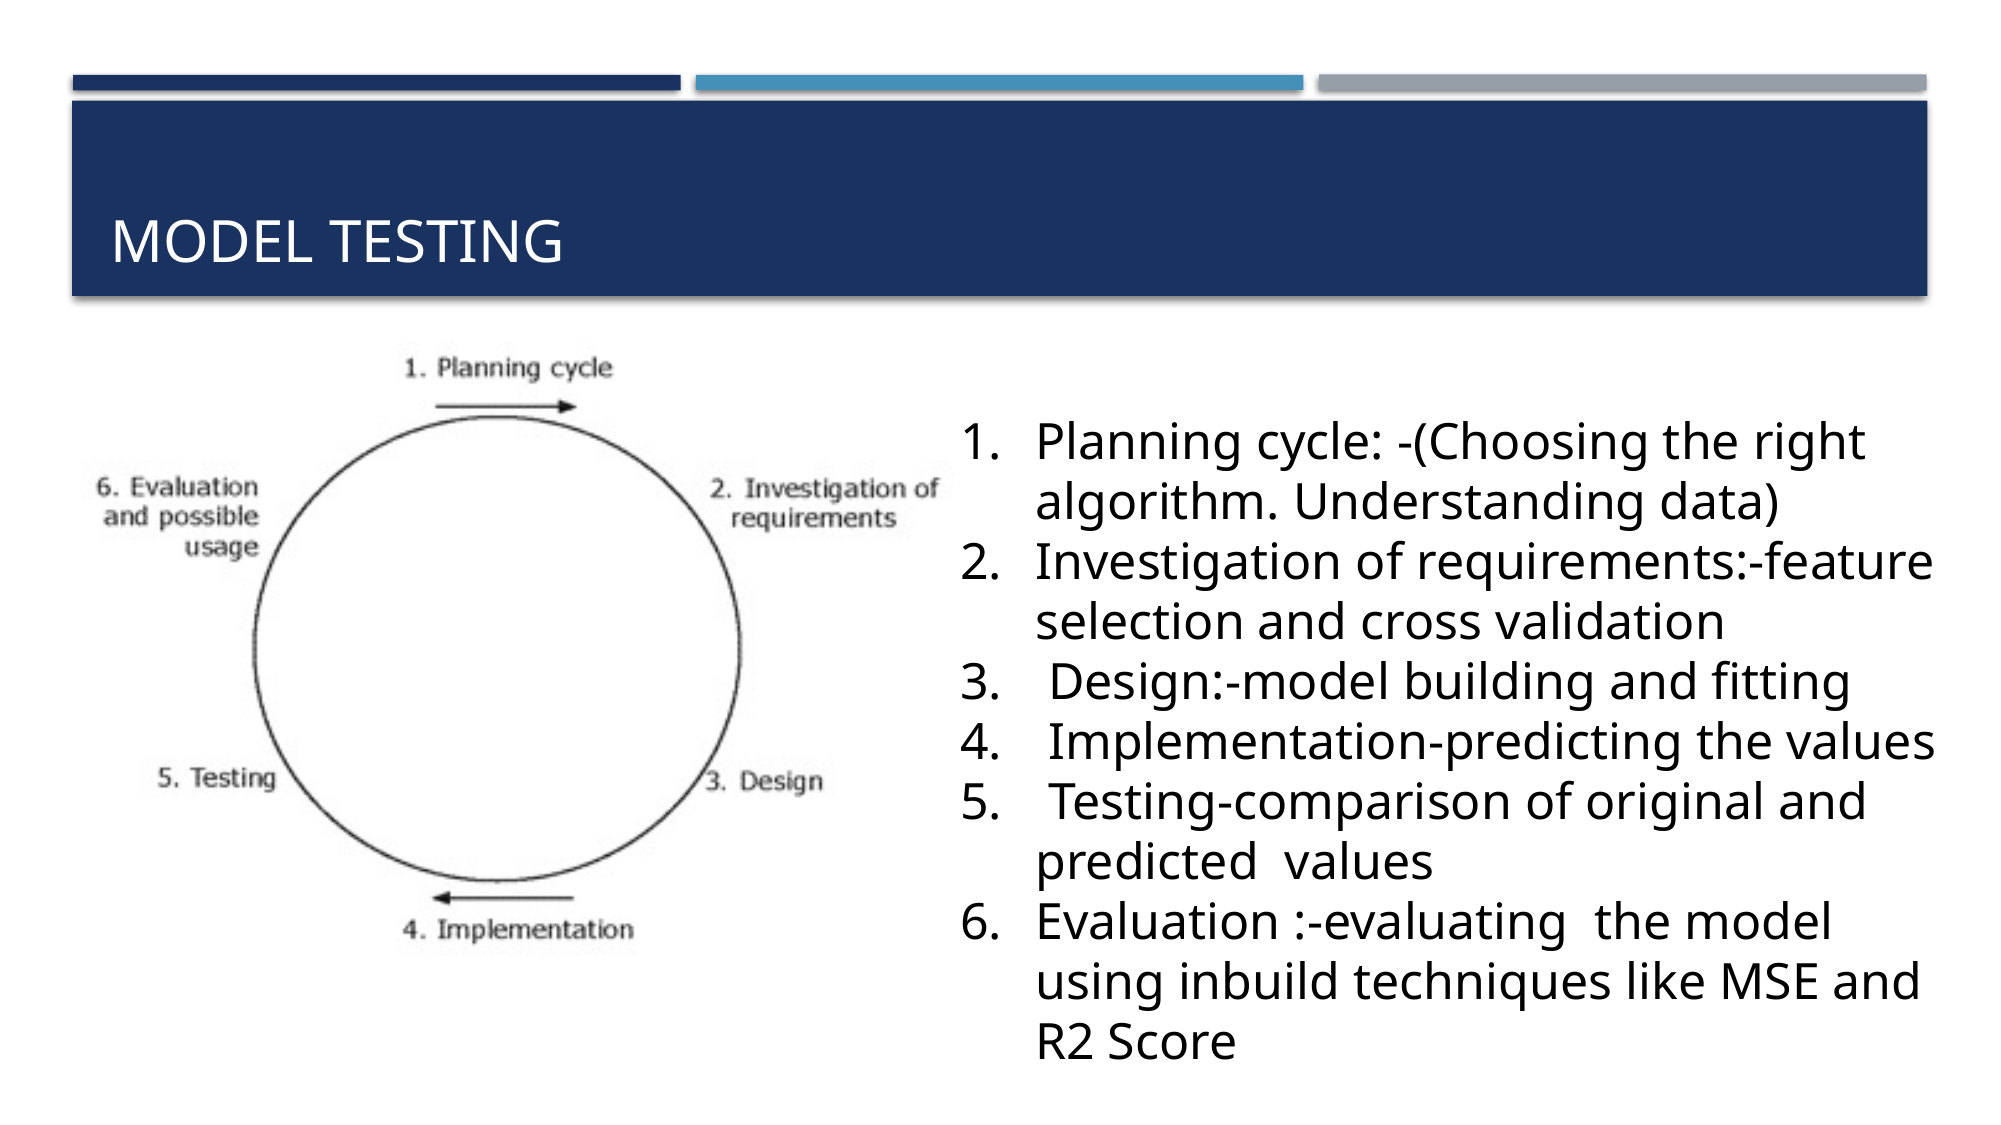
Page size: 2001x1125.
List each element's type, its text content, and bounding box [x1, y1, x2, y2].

picture [61, 342, 996, 975]
text_box Planning cycle: -(Choosing the right algorithm. Understanding data) Investigation of requirements:-feature selection and cross validation Design:-model building and fitting Implementation-predicting the values Testing-comparison of original and predicted values Evaluation :-evaluating the model using inbuild techniques like MSE and R2 Score [945, 342, 1955, 1123]
title Model TESTING [95, 115, 1905, 282]
